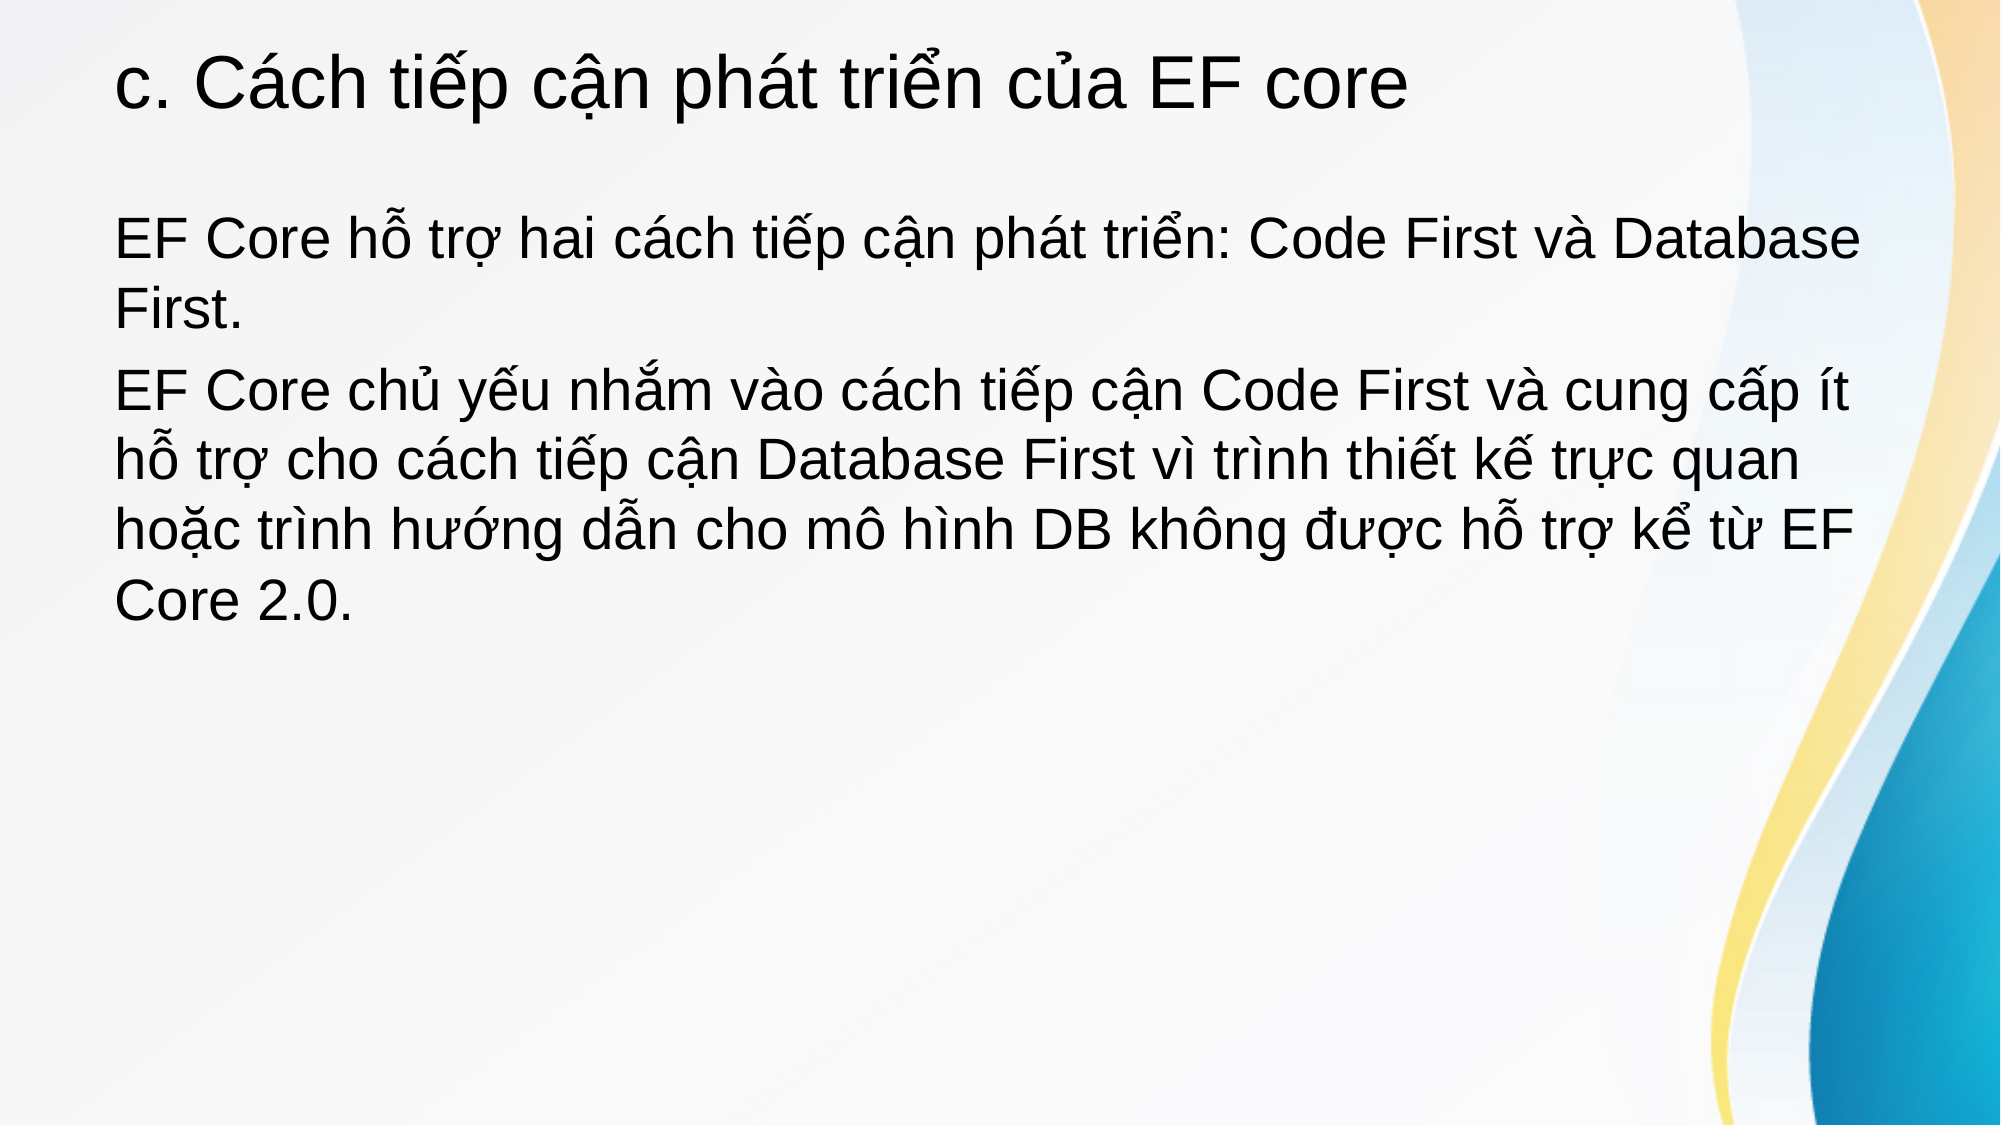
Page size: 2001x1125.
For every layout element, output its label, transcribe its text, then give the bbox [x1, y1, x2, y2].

list EF Core hỗ trợ hai cách tiếp cận phát triển: Code First và Database First. EF Core chủ yếu nhắm vào cách tiếp cận Code First và cung cấp ít hỗ trợ cho cách tiếp cận Database First vì trình thiết kế trực quan hoặc trình hướng dẫn cho mô hình DB không được hỗ trợ kể từ EF Core 2.0. [99, 192, 1901, 1006]
title c. Cách tiếp cận phát triển của EF core [99, 30, 1901, 127]
picture [0, 0, 2001, 1125]
